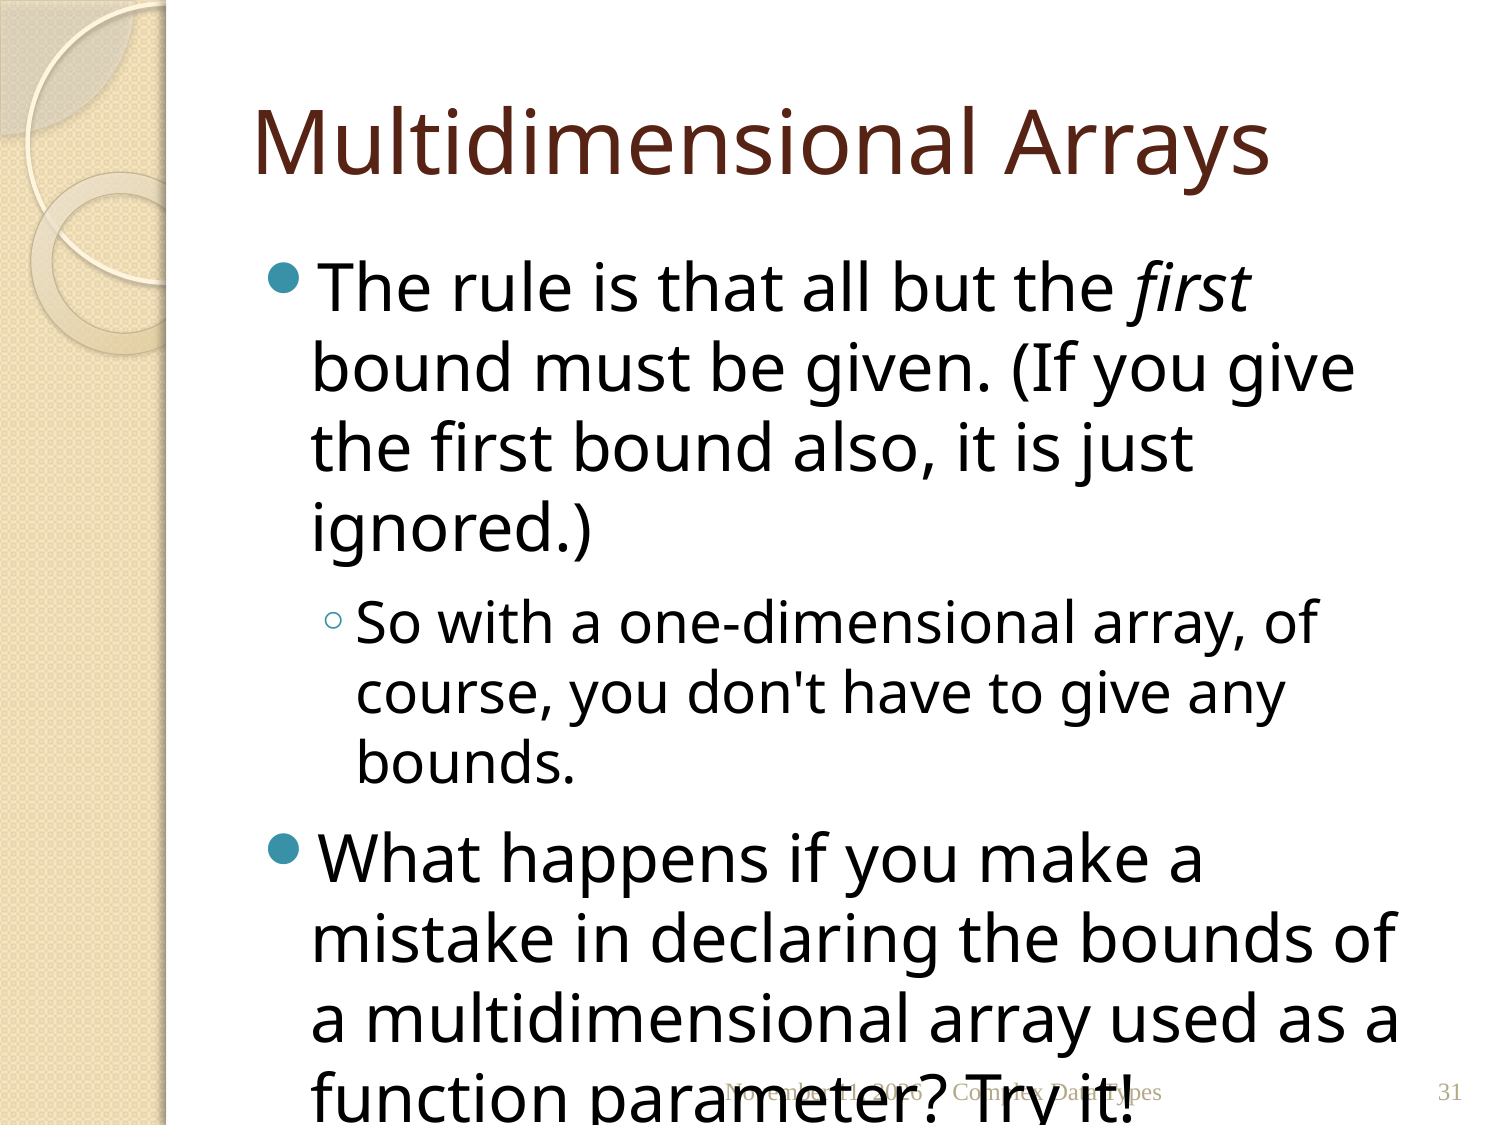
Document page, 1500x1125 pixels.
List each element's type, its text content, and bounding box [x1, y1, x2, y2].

footer Complex Data Types [937, 1034, 1413, 1113]
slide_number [587, 1034, 937, 1113]
list The rule is that all but the first bound must be given. (If you give the first bound also, it is just ignored.) So with a one-dimensional array, of course, you don't have to give any bounds. What happens if you make a mistake in declaring the bounds of a multidimensional array used as a function parameter? Try it! [235, 237, 1466, 1025]
slide_number 31 [1413, 1034, 1488, 1113]
title Multidimensional Arrays [235, 45, 1466, 233]
